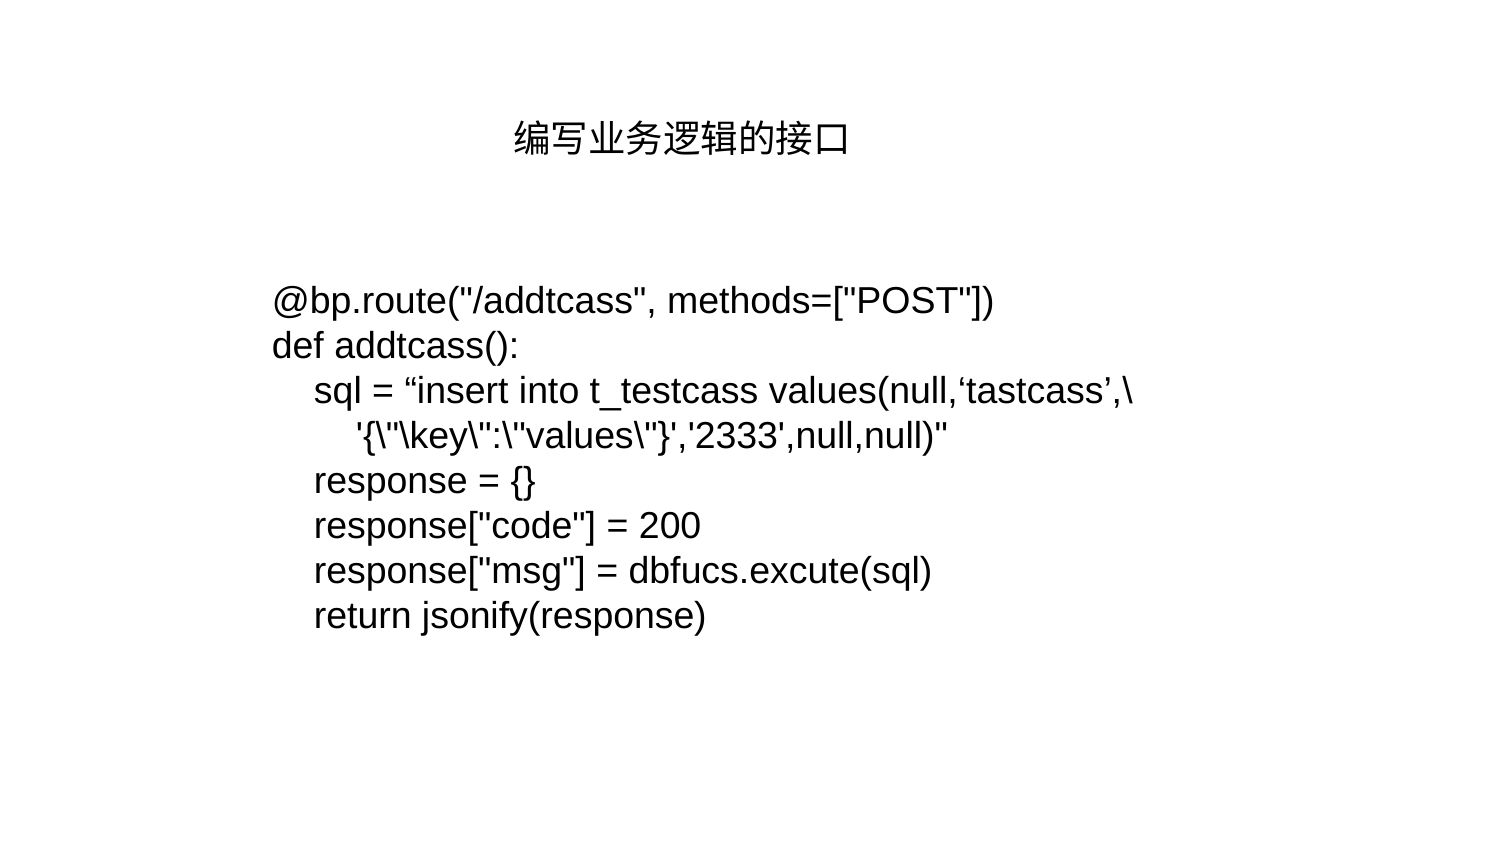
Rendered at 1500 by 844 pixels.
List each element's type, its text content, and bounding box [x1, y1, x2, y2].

text_box 编写业务逻辑的接口 [505, 107, 859, 168]
text_box @bp.route("/addtcass", methods=["POST"]) def addtcass(): sql = “insert into t_testcass values(null,‘tastcass’,\ '{\"\key\":\"values\"}','2333',null,null)" response = {} response["code"] = 200 response["msg"] = dbfucs.excute(sql) return jsonify(response) [264, 268, 1141, 689]
